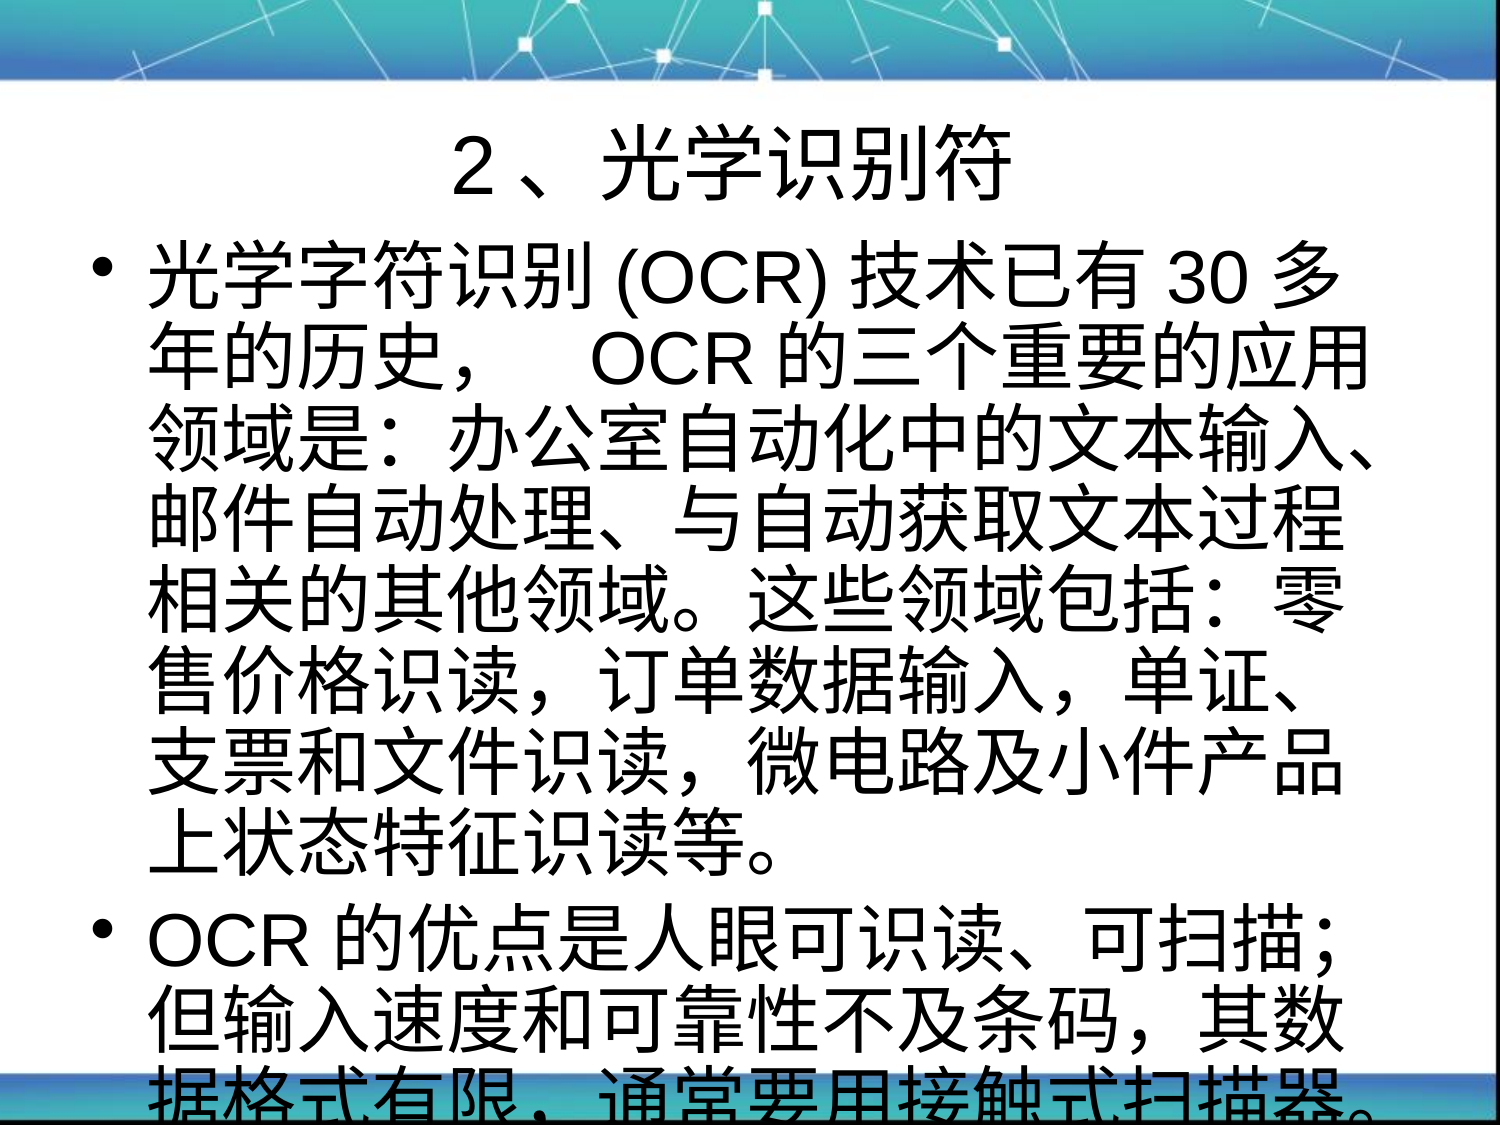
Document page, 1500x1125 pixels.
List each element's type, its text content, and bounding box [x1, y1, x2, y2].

list 光学字符识别(OCR)技术已有30多年的历史， OCR的三个重要的应用领域是：办公室自动化中的文本输入、邮件自动处理、与自动获取文本过程相关的其他领域。这些领域包括：零售价格识读，订单数据输入，单证、支票和文件识读，微电路及小件产品上状态特征识读等。 OCR的优点是人眼可识读、可扫描；但输入速度和可靠性不及条码，其数据格式有限，通常要用接触式扫描器。 [74, 231, 1426, 1006]
title 2、光学识别符 [76, 101, 1428, 221]
slide_number [1074, 1024, 1425, 1103]
picture [0, 0, 1500, 1125]
